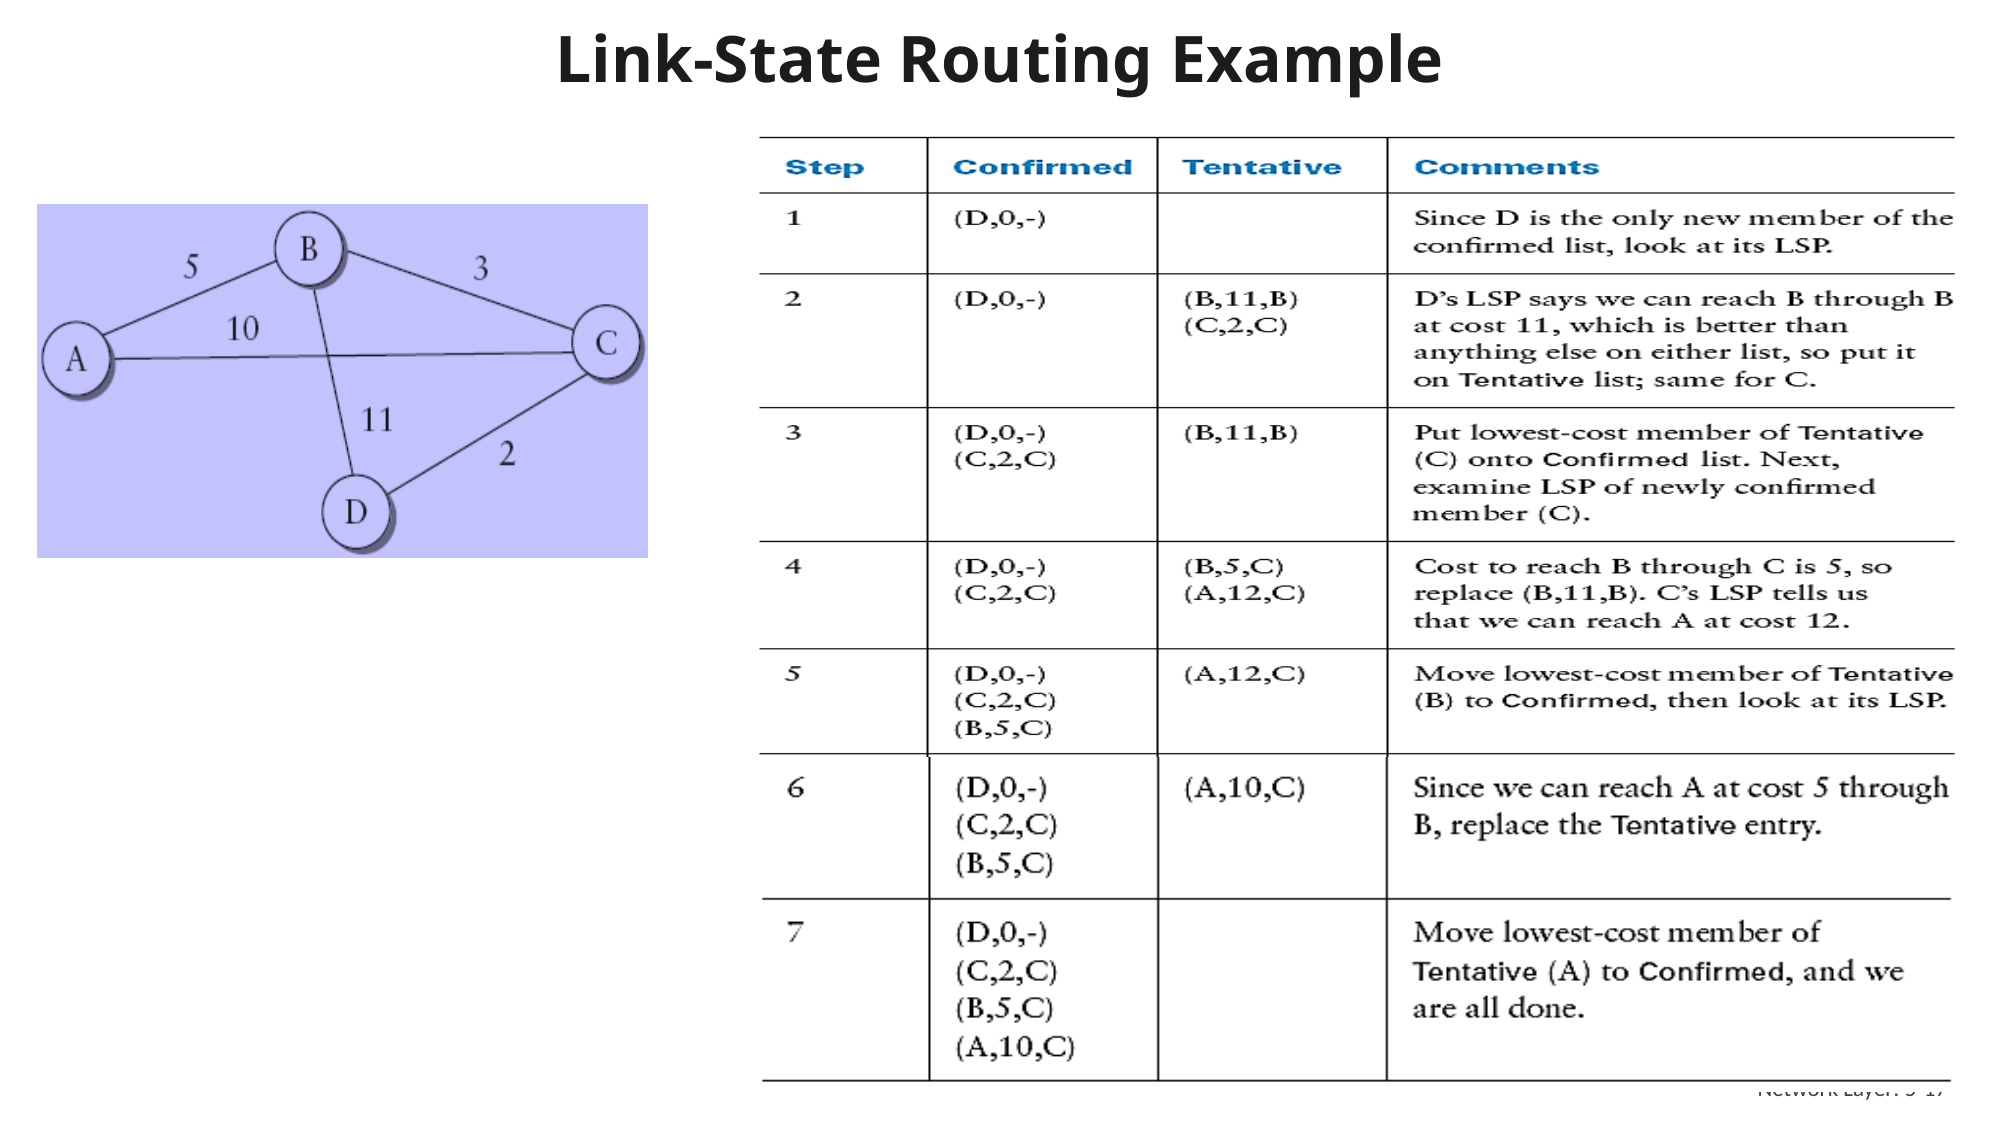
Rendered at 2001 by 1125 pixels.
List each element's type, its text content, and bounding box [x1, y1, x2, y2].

slide_number Network Layer: 5- [1512, 1092, 1963, 1117]
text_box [754, 131, 1963, 1092]
picture [37, 204, 648, 558]
title Link-State Routing Example [137, 19, 1863, 105]
